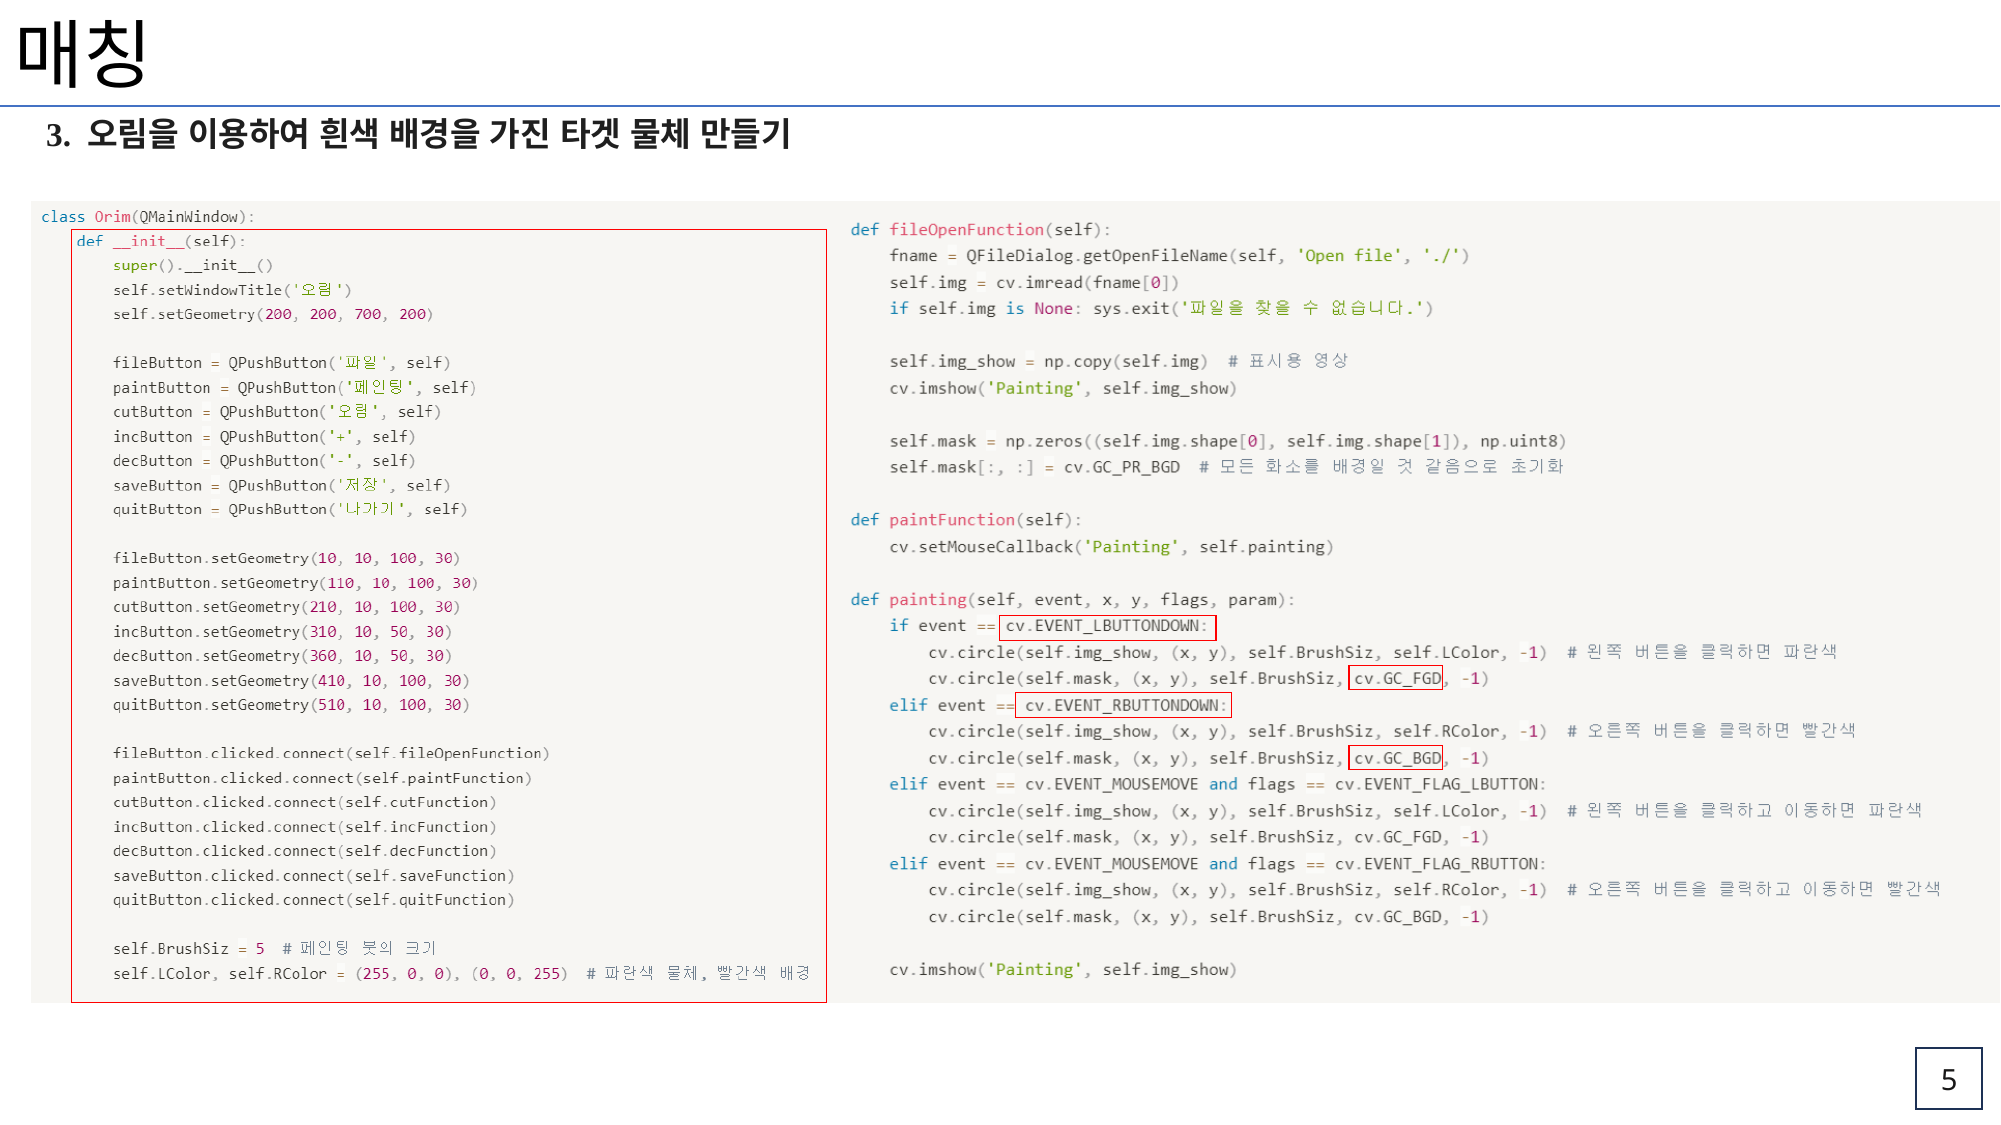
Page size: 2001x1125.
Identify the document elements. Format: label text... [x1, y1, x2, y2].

text_box 매칭 [0, 0, 1131, 105]
picture [31, 201, 2000, 1003]
text_box 5 [1915, 1047, 1983, 1110]
text_box 3. 오림을 이용하여 흰색 배경을 가진 타겟 물체 만들기 [31, 107, 884, 161]
